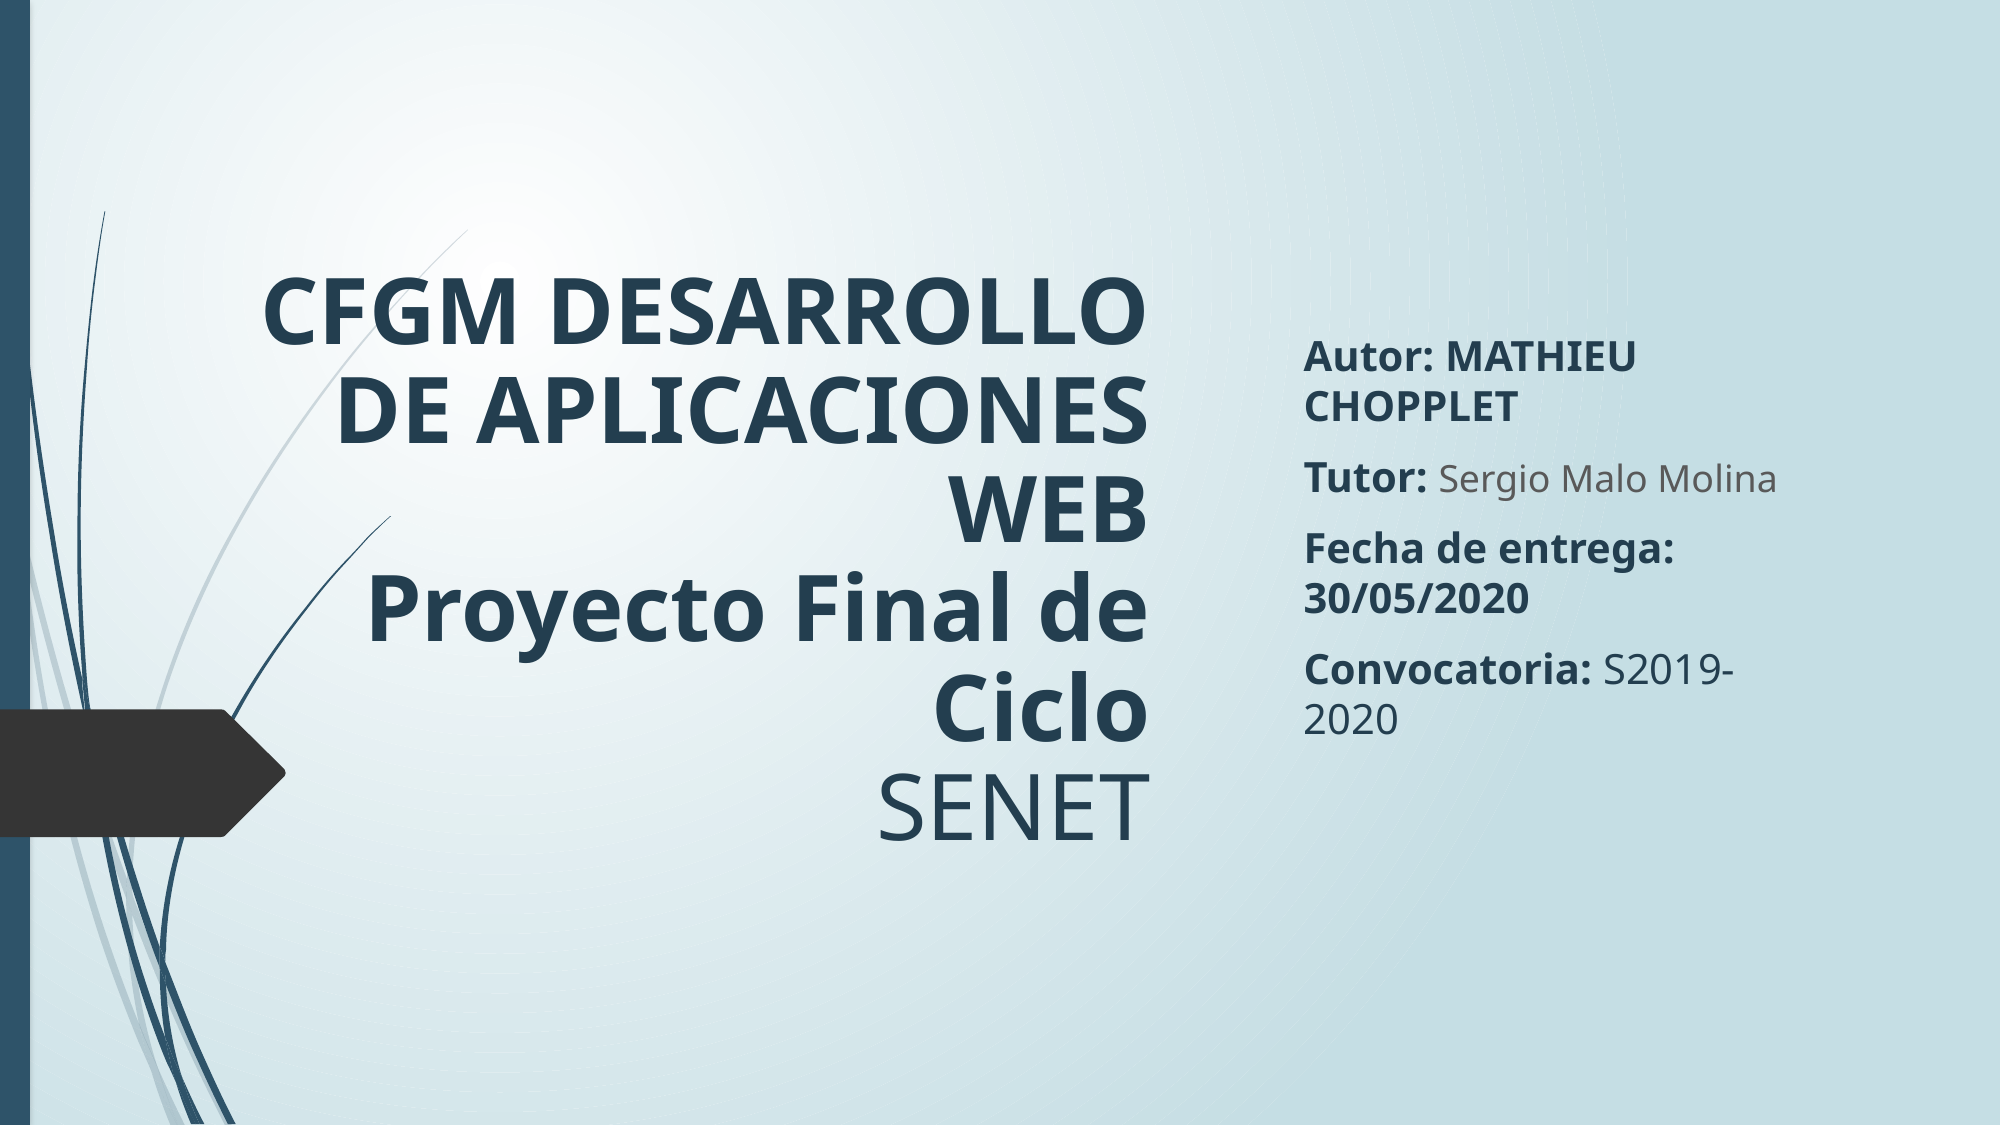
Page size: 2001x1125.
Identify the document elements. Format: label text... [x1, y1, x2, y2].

subtitle Autor: MATHIEU CHOPPLET Tutor: Sergio Malo Molina Fecha de entrega: 30/05/2020 Convocatoria: S2019-2020 [1288, 307, 1822, 833]
title CFGM DESARROLLO DE APLICACIONES WEB Proyecto Final de Ciclo SENET [213, 216, 1166, 909]
